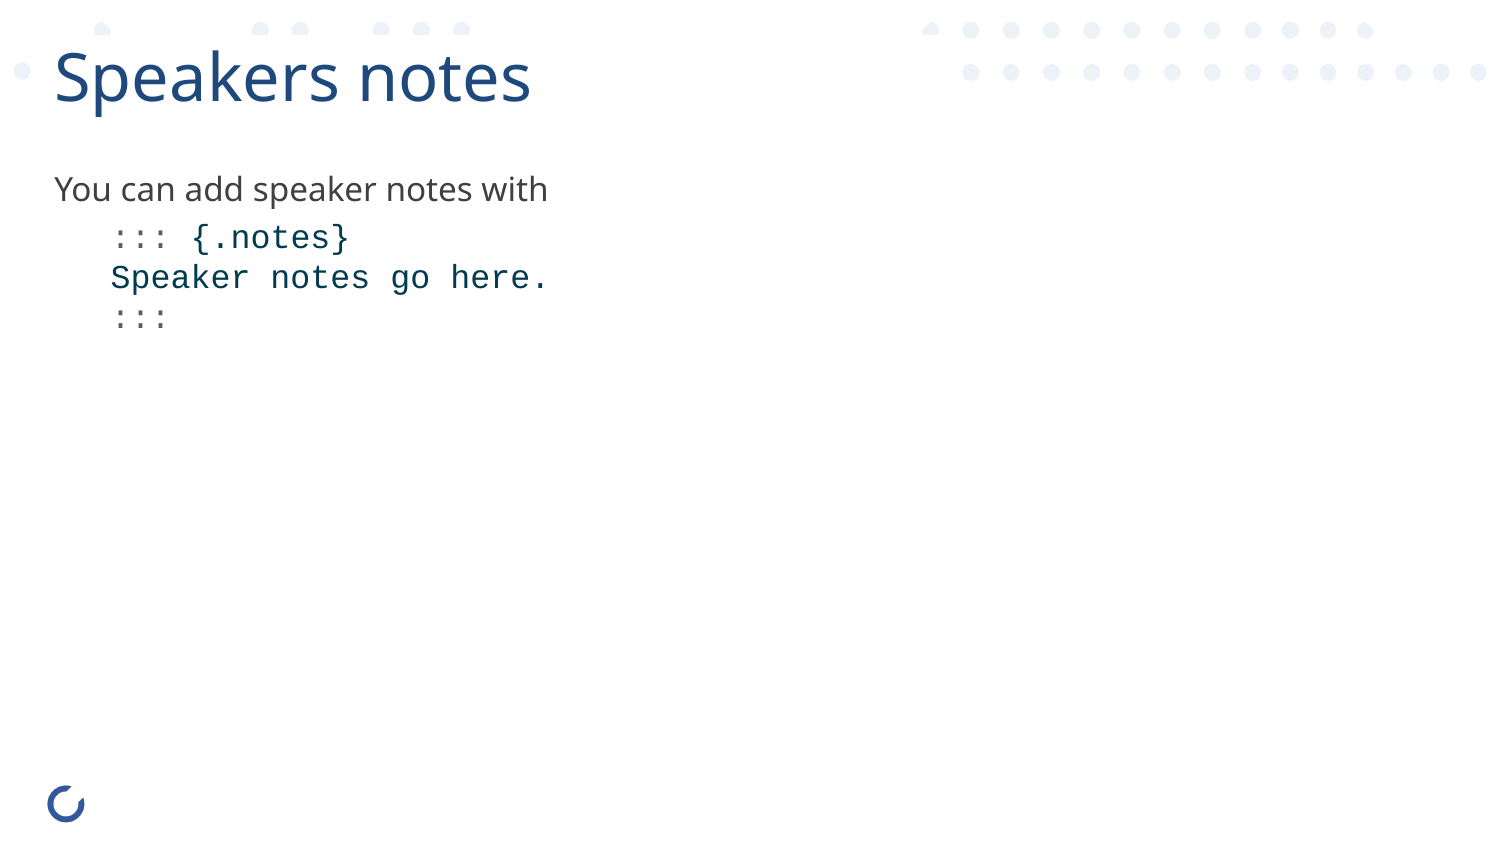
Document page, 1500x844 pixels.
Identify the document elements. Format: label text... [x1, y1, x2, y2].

picture [0, 0, 1500, 115]
list You can add speaker notes with ::: {.notes} Speaker notes go here. ::: [39, 161, 1461, 754]
picture [39, 777, 93, 831]
title Speakers notes [39, 34, 954, 116]
